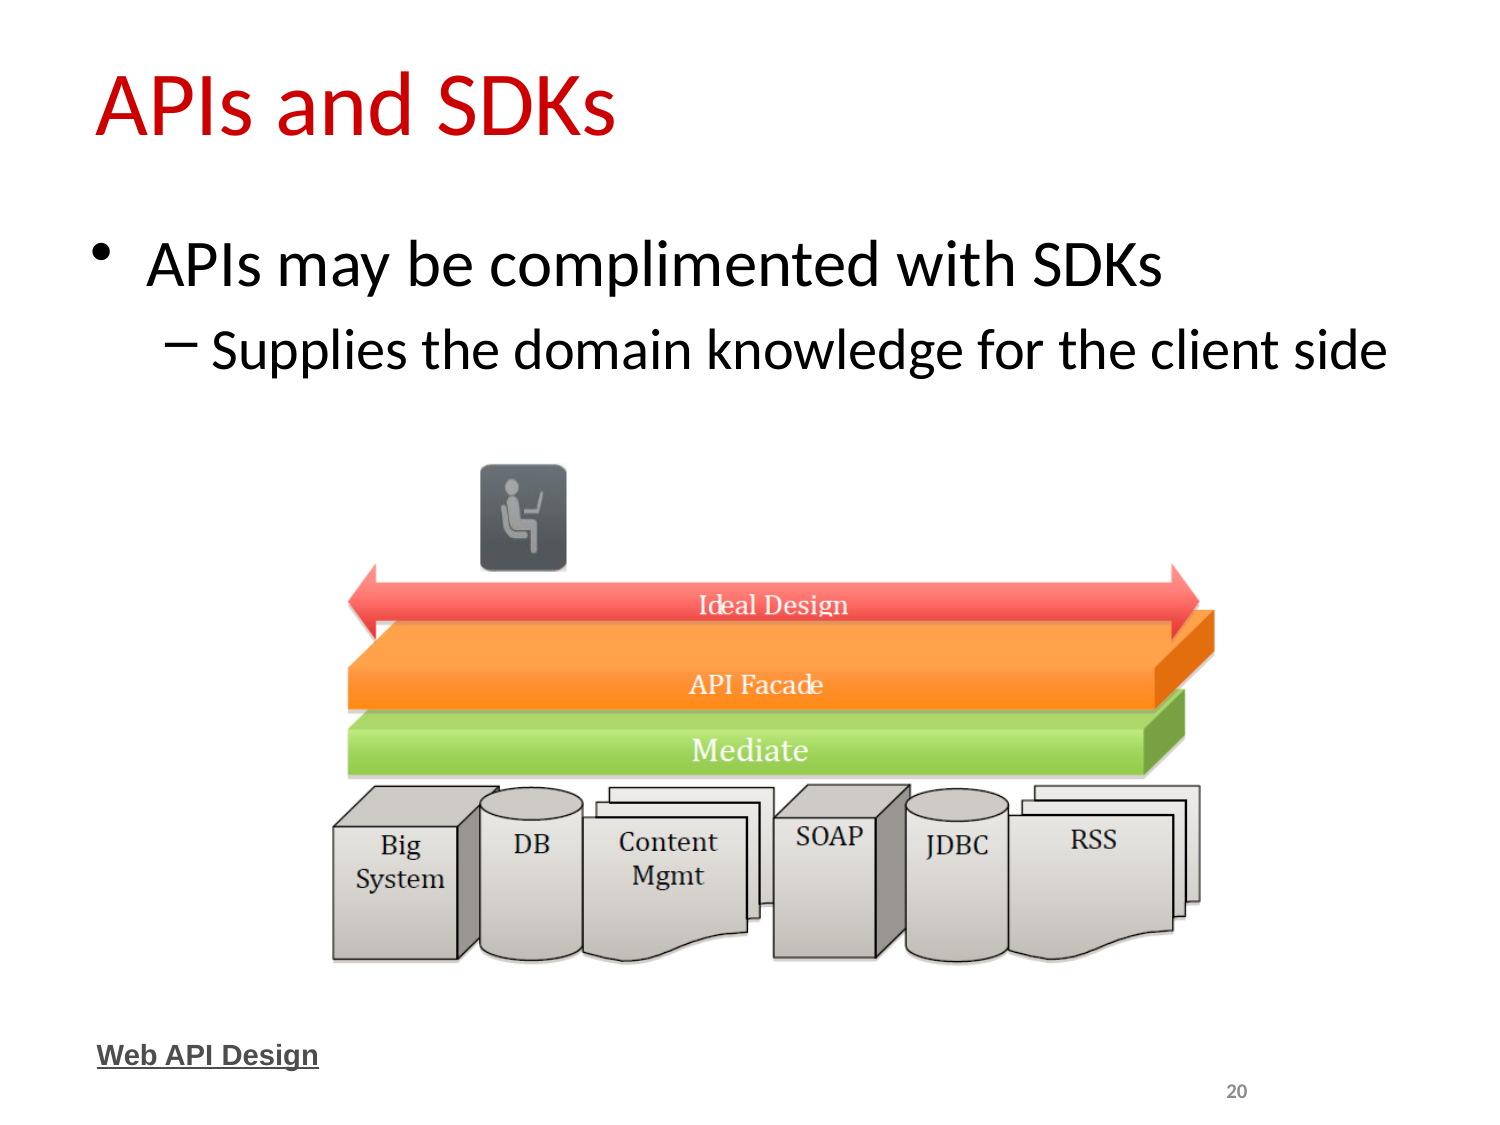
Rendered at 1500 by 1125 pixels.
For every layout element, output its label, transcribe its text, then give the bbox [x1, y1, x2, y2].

list APIs may be complimented with SDKs Supplies the domain knowledge for the client side [75, 212, 1488, 988]
text_box Web API Design [81, 1029, 334, 1079]
title APIs and SDKs [80, 5, 1500, 193]
picture [299, 445, 1239, 979]
slide_number 20 [912, 1060, 1263, 1121]
